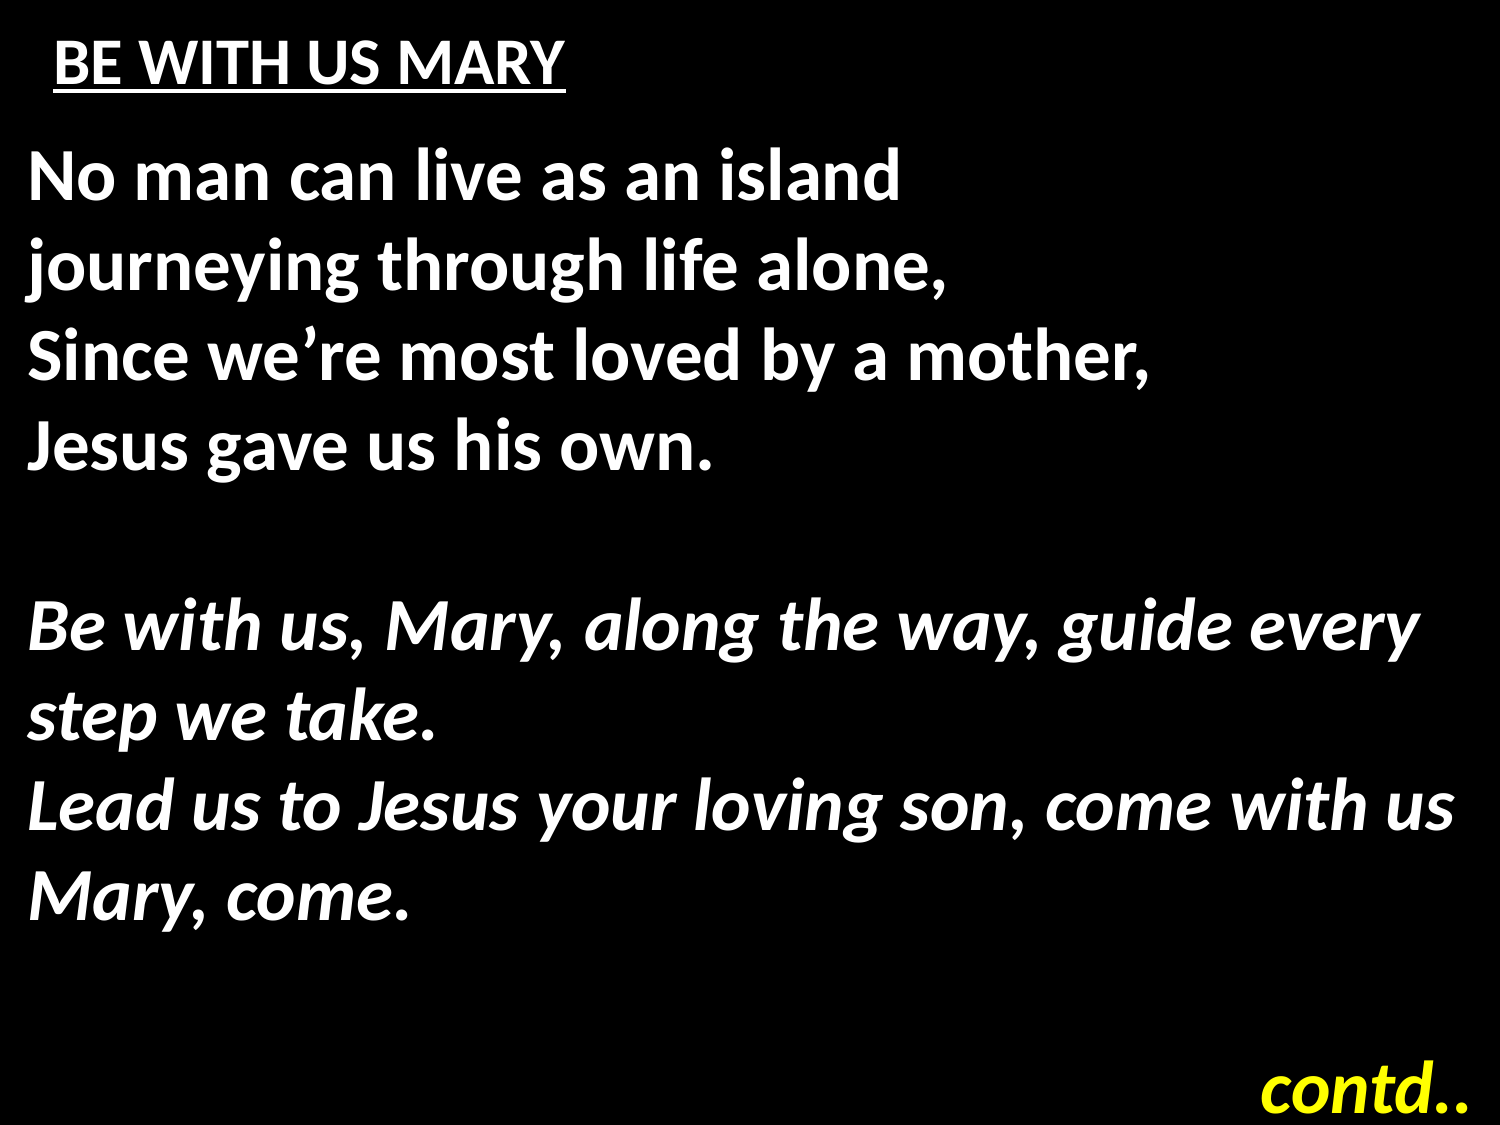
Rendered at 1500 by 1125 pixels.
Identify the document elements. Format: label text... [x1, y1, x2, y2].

text_box contd.. [1245, 1042, 1500, 1125]
title BE WITH US MARY [10, 0, 1490, 117]
list No man can live as an island journeying through life alone, Since we’re most loved by a mother, Jesus gave us his own. Be with us, Mary, along the way, guide every step we take. Lead us to Jesus your loving son, come with us Mary, come. [8, 125, 1489, 1116]
